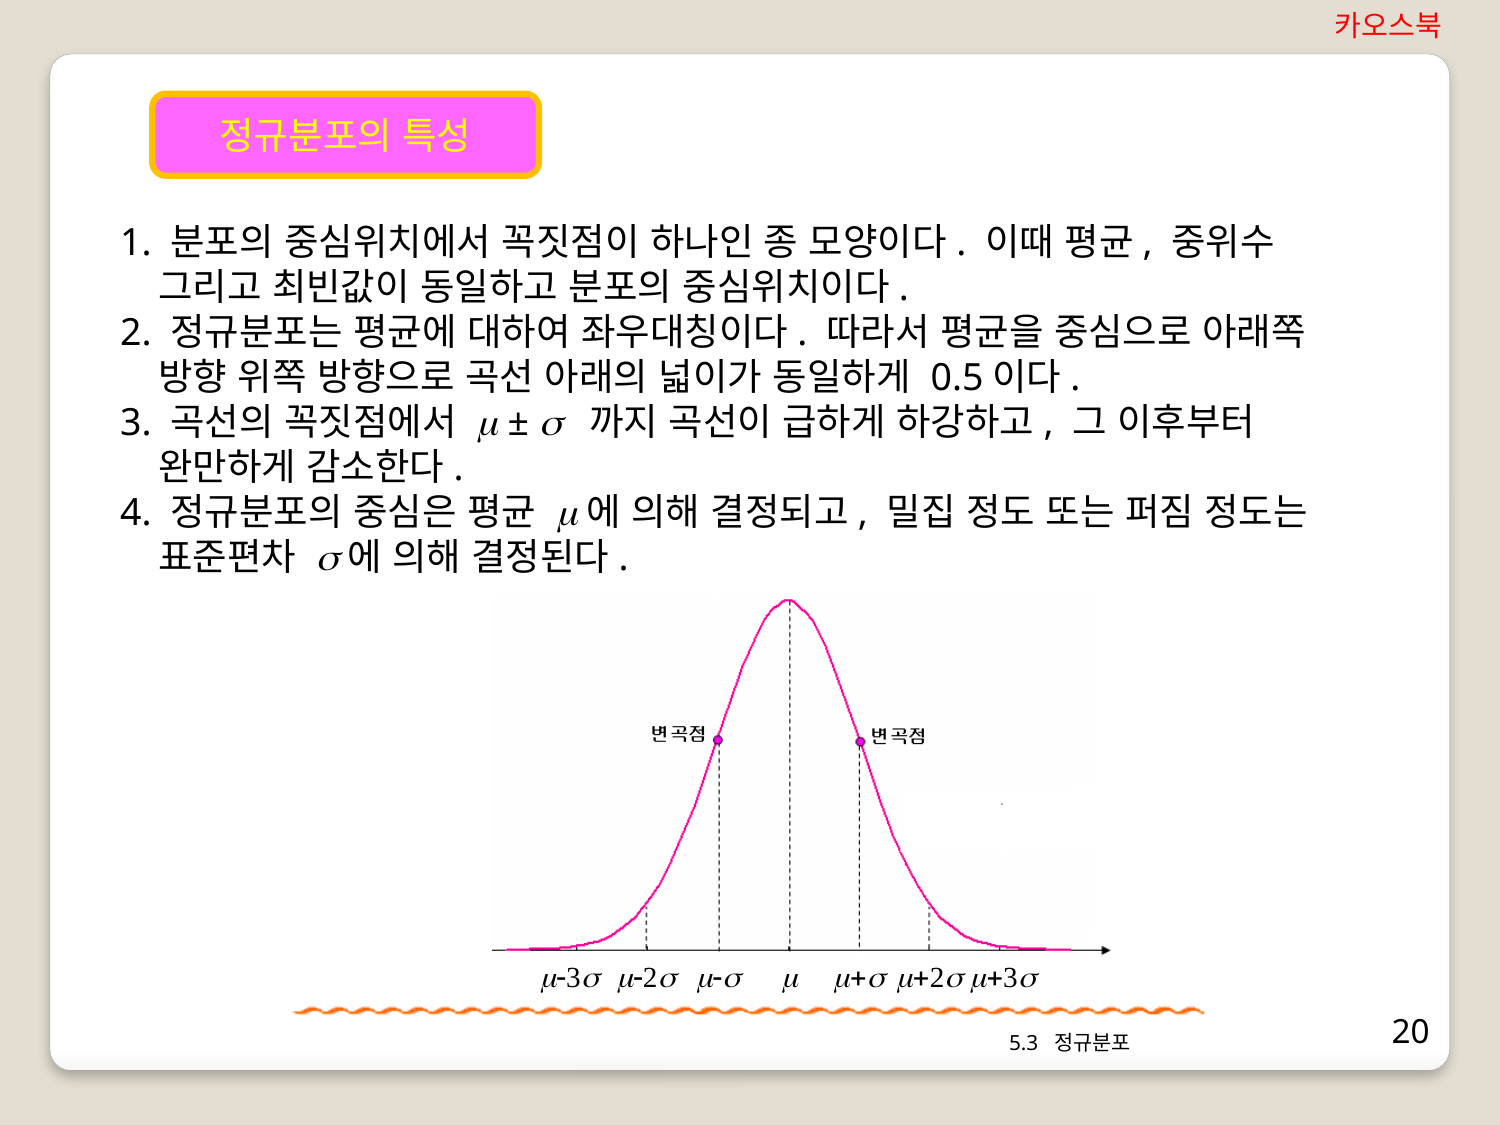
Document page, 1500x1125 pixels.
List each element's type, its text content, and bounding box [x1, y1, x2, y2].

picture [281, 1003, 1219, 1020]
text_box 1. 분포의 중심위치에서 꼭짓점이 하나인 종 모양이다. 이때 평균, 중위수 그리고 최빈값이 동일하고 분포의 중심위치이다. 2. 정규분포는 평균에 대하여 좌우대칭이다. 따라서 평균을 중심으로 아래쪽 방향 위쪽 방향으로 곡선 아래의 넓이가 동일하게 0.5이다. 3. 곡선의 꼭짓점에서 m ± s 까지 곡선이 급하게 하강하고, 그 이후부터 완만하게 감소한다. 4. 정규분포의 중심은 평균 m에 의해 결정되고, 밀집 정도 또는 퍼짐 정도는 표준편차 s에 의해 결정된다. [105, 210, 1360, 586]
slide_number 20 [1369, 1002, 1445, 1063]
text_box 정규분포의 특성 [148, 90, 543, 180]
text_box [491, 597, 1117, 1003]
footer 5.3 정규분포 [994, 1002, 1369, 1063]
text_box 카오스북 [1277, 0, 1500, 50]
